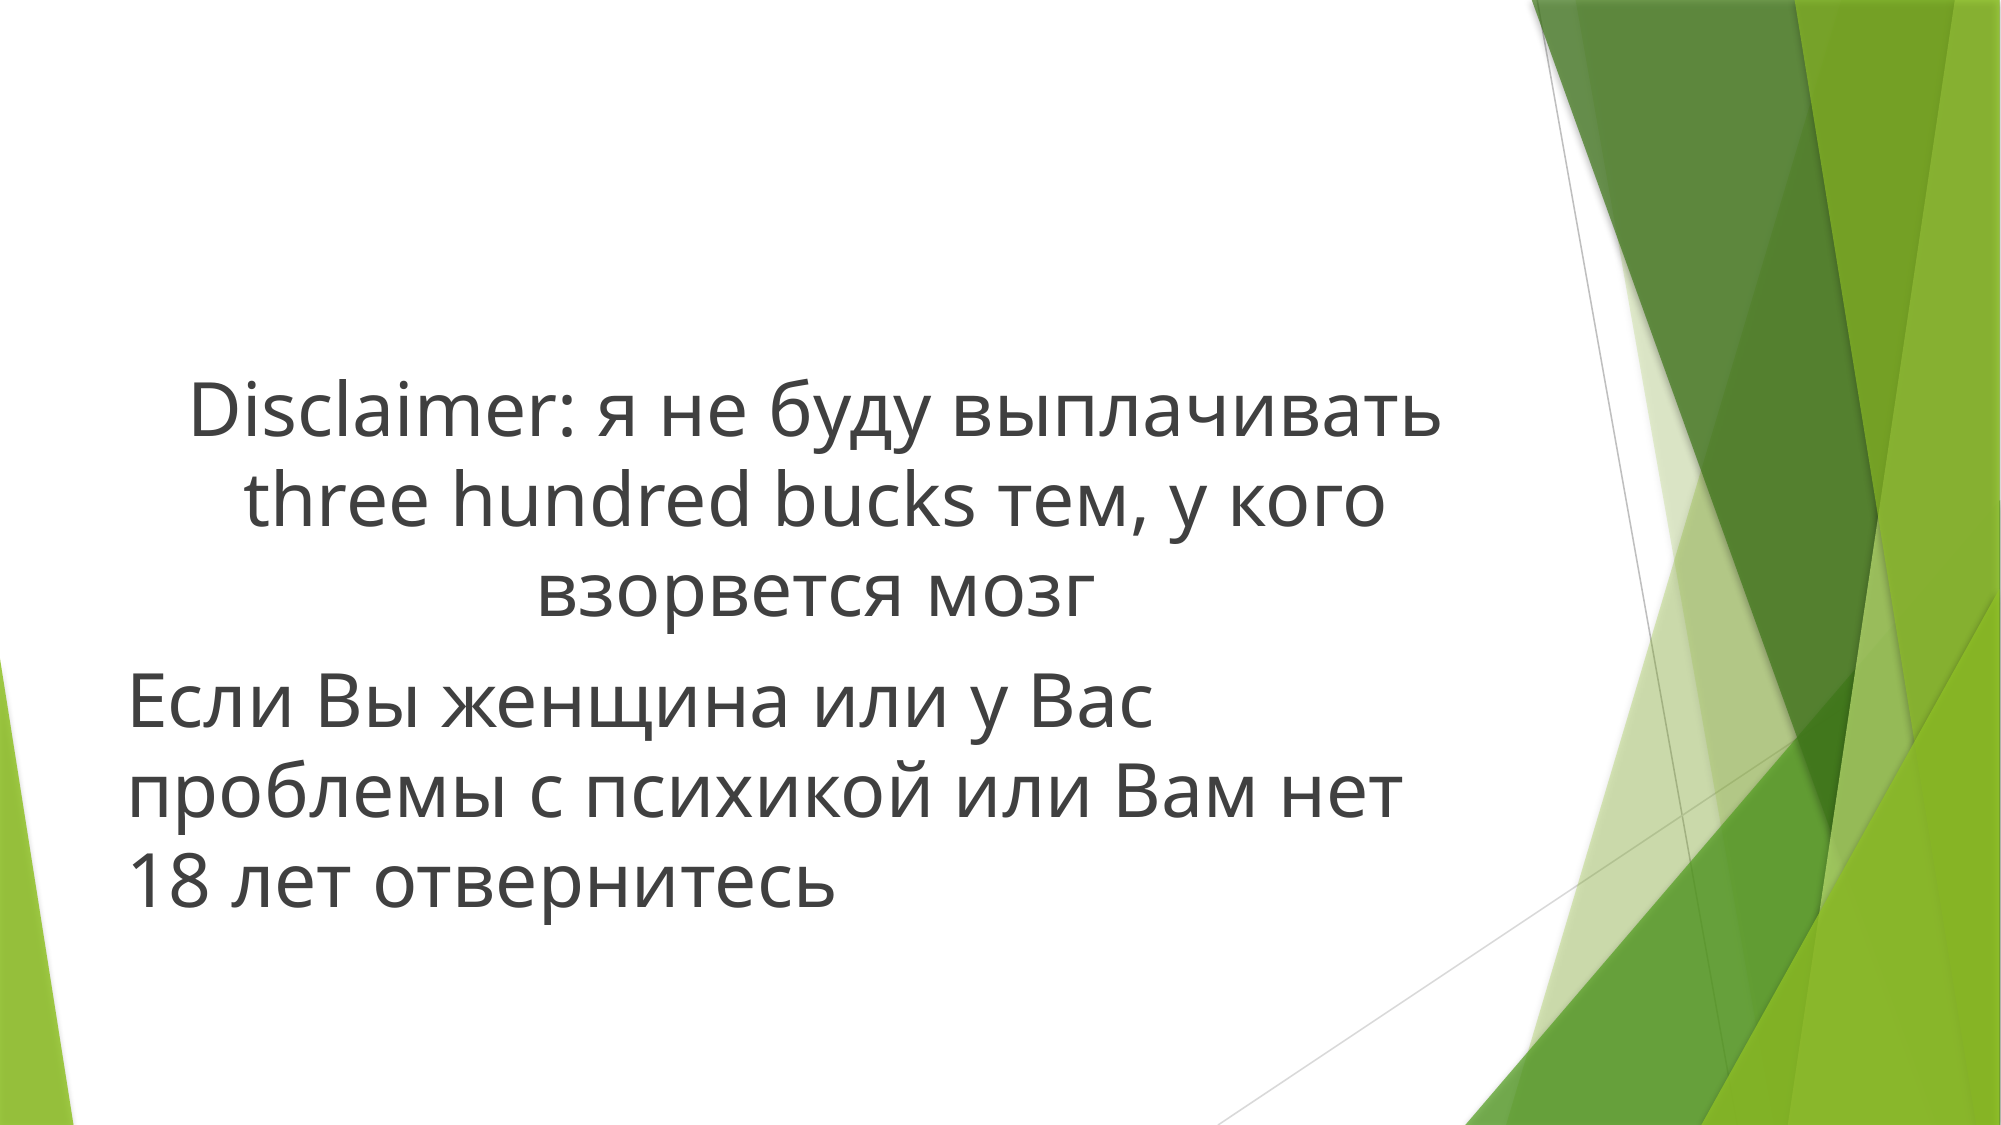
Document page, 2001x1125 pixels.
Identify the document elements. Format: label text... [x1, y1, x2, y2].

list Disclaimer: я не буду выплачивать three hundred bucks тем, у кого взорвется мозг Если Вы женщина или у Вас проблемы с психикой или Вам нет 18 лет отвернитесь [111, 354, 1522, 992]
